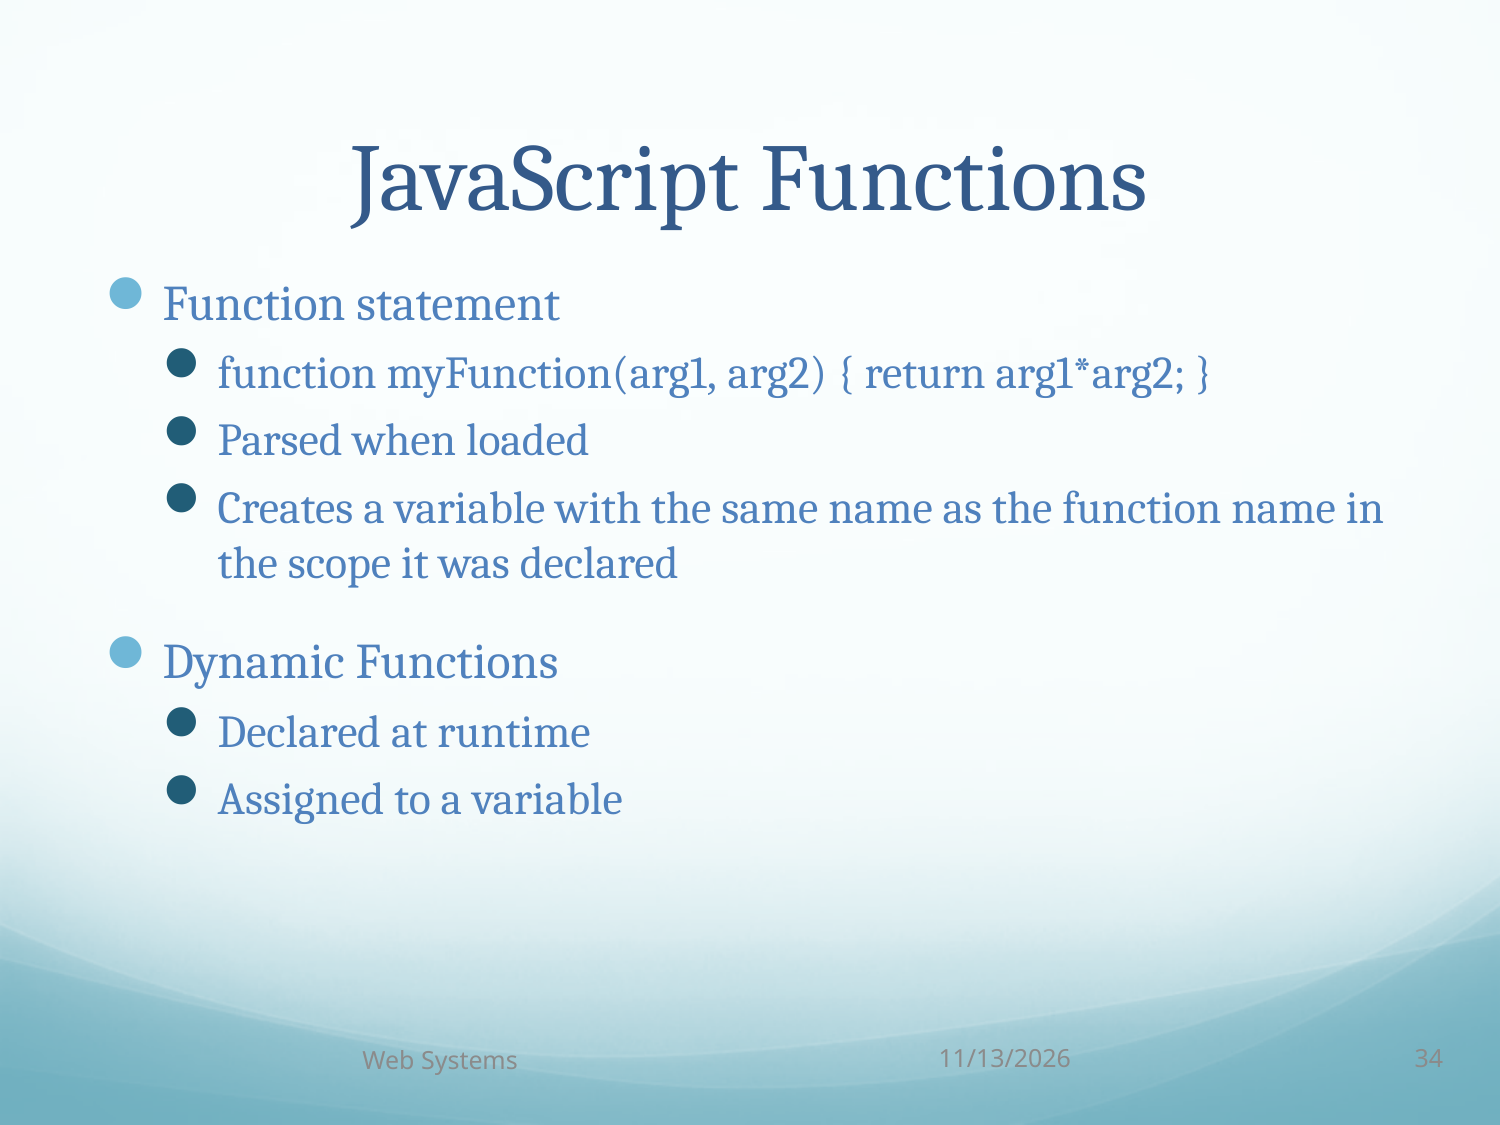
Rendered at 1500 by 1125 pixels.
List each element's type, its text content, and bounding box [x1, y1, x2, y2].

list Function statement function myFunction(arg1, arg2) { return arg1*arg2; } Parsed when loaded Creates a variable with the same name as the function name in the scope it was declared Dynamic Functions Declared at runtime Assigned to a variable [90, 262, 1410, 975]
footer Web Systems [43, 1029, 838, 1090]
title JavaScript Functions [90, 17, 1410, 237]
slide_number 34 [1295, 1029, 1459, 1090]
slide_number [923, 1029, 1274, 1090]
